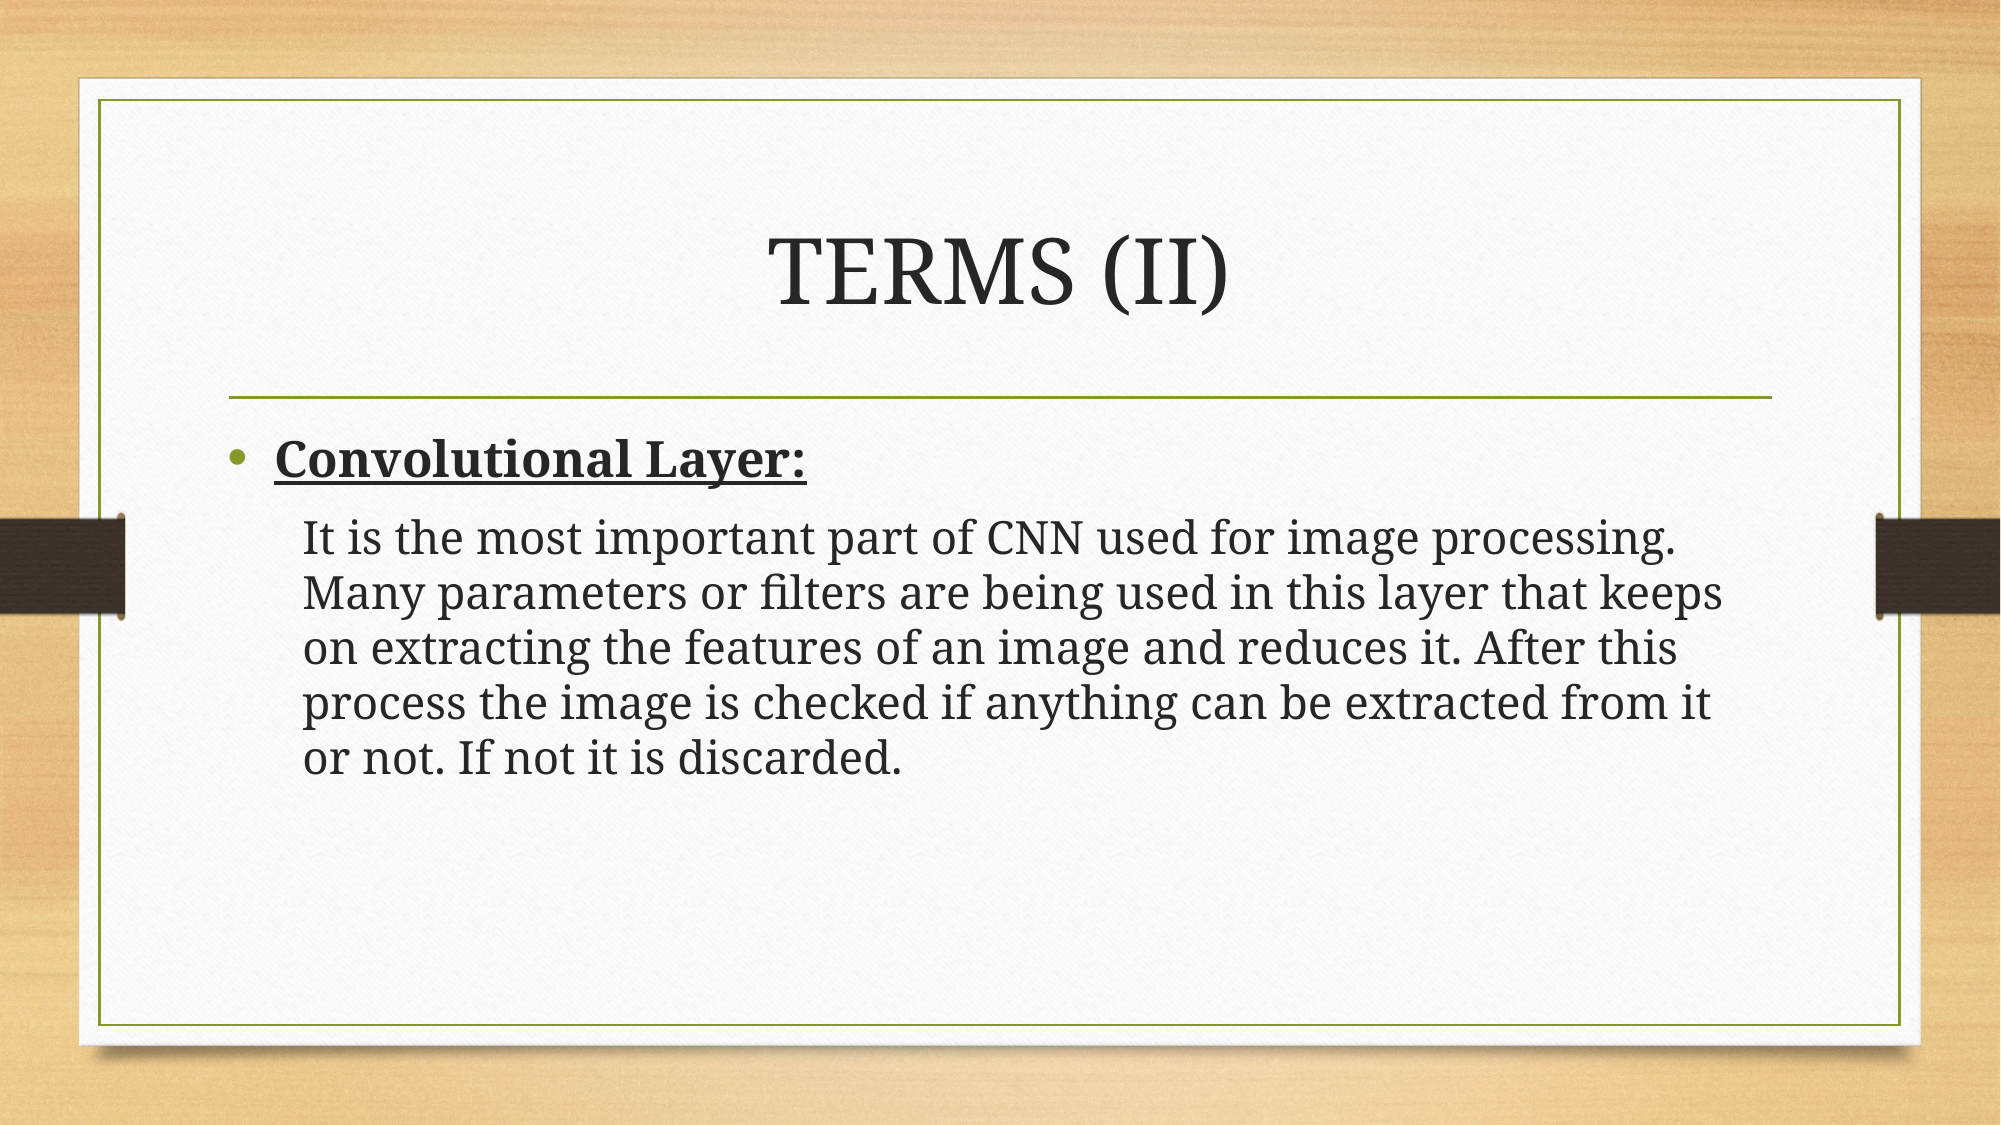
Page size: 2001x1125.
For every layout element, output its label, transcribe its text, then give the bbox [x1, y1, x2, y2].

picture [0, 0, 2001, 1125]
title TERMS (II) [212, 161, 1788, 375]
list Convolutional Layer: It is the most important part of CNN used for image processing. Many parameters or filters are being used in this layer that keeps on extracting the features of an image and reduces it. After this process the image is checked if anything can be extracted from it or not. If not it is discarded. [212, 419, 1788, 964]
